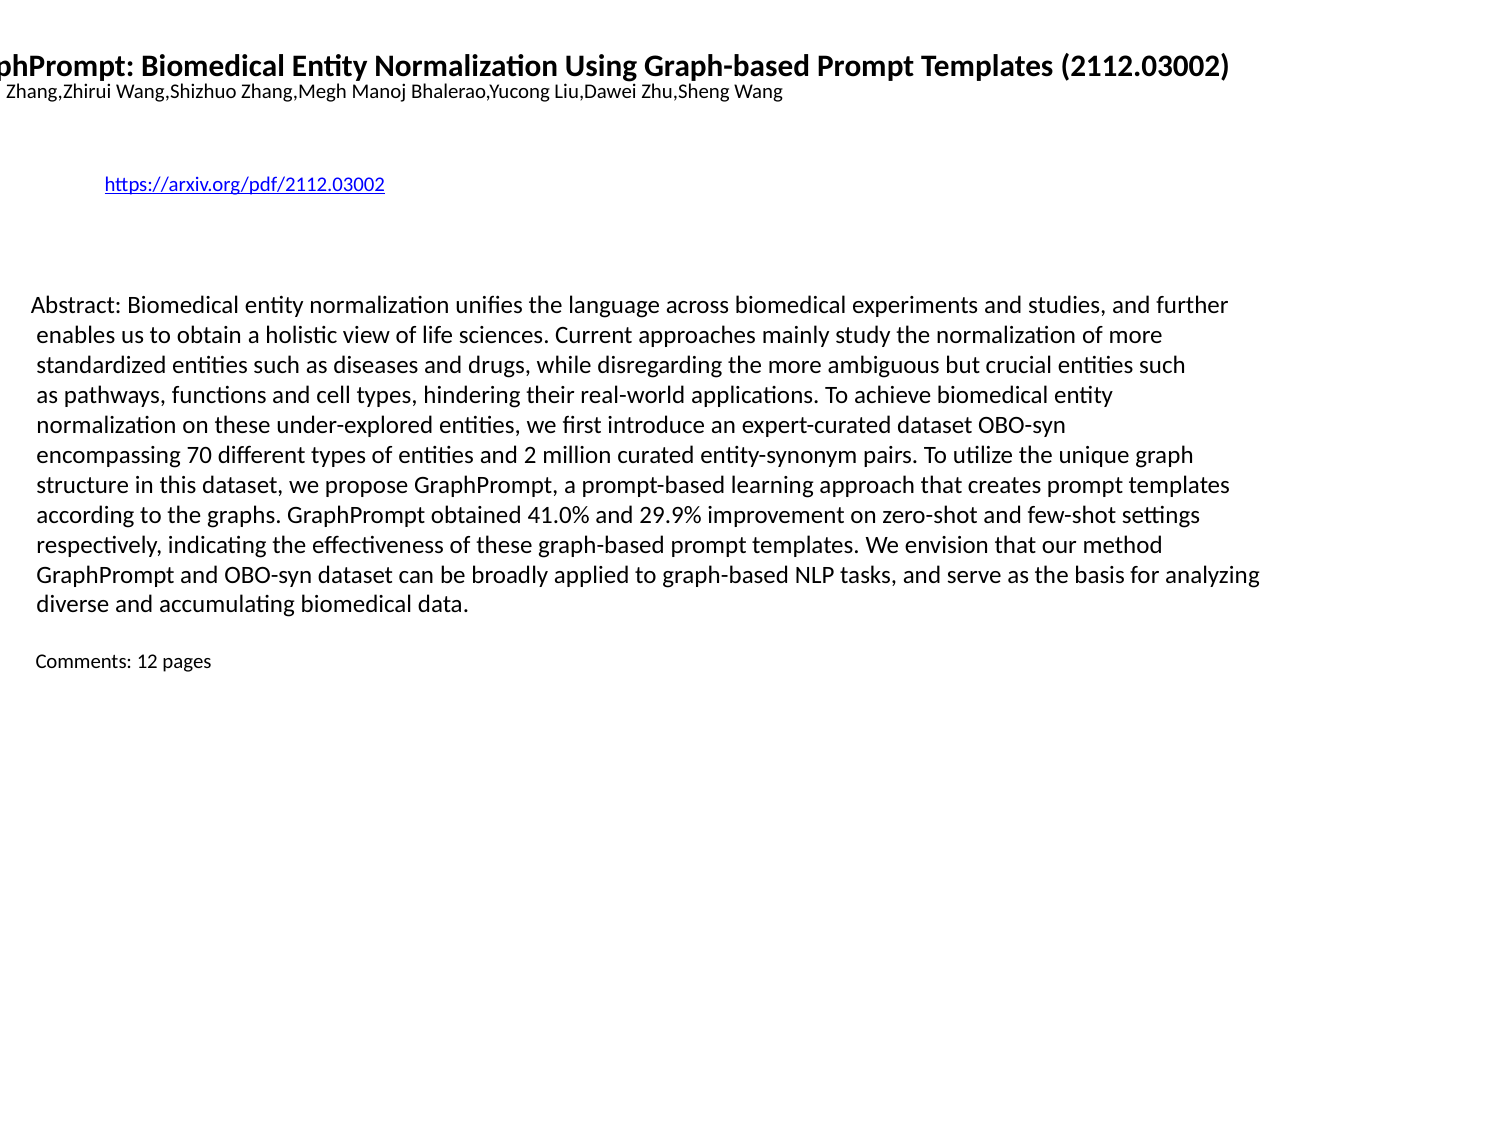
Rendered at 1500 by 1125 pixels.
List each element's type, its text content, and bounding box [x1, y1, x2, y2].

text_box https://arxiv.org/pdf/2112.03002 [89, 118, 401, 203]
text_box Abstract: Biomedical entity normalization unifies the language across biomedical experiments and studies, and further enables us to obtain a holistic view of life sciences. Current approaches mainly study the normalization of more standardized entities such as diseases and drugs, while disregarding the more ambiguous but crucial entities such as pathways, functions and cell types, hindering their real-world applications. To achieve biomedical entity normalization on these under-explored entities, we first introduce an expert-curated dataset OBO-syn encompassing 70 different types of entities and 2 million curated entity-synonym pairs. To utilize the unique graph structure in this dataset, we propose GraphPrompt, a prompt-based learning approach that creates prompt templates according to the graphs. GraphPrompt obtained 41.0% and 29.9% improvement on zero-shot and few-shot settings respectively, indicating the effectiveness of these graph-based prompt templates. We envision that our method GraphPrompt and OBO-syn dataset can be broadly applied to graph-based NLP tasks, and serve as the basis for analyzing diverse and accumulating biomedical data. Comments: 12 pages [16, 236, 1284, 681]
text_box GraphPrompt: Biomedical Entity Normalization Using Graph-based Prompt Templates (2112.03002) Jiayou Zhang,Zhirui Wang,Shizhuo Zhang,Megh Manoj Bhalerao,Yucong Liu,Dawei Zhu,Sheng Wang [0, 0, 1247, 110]
